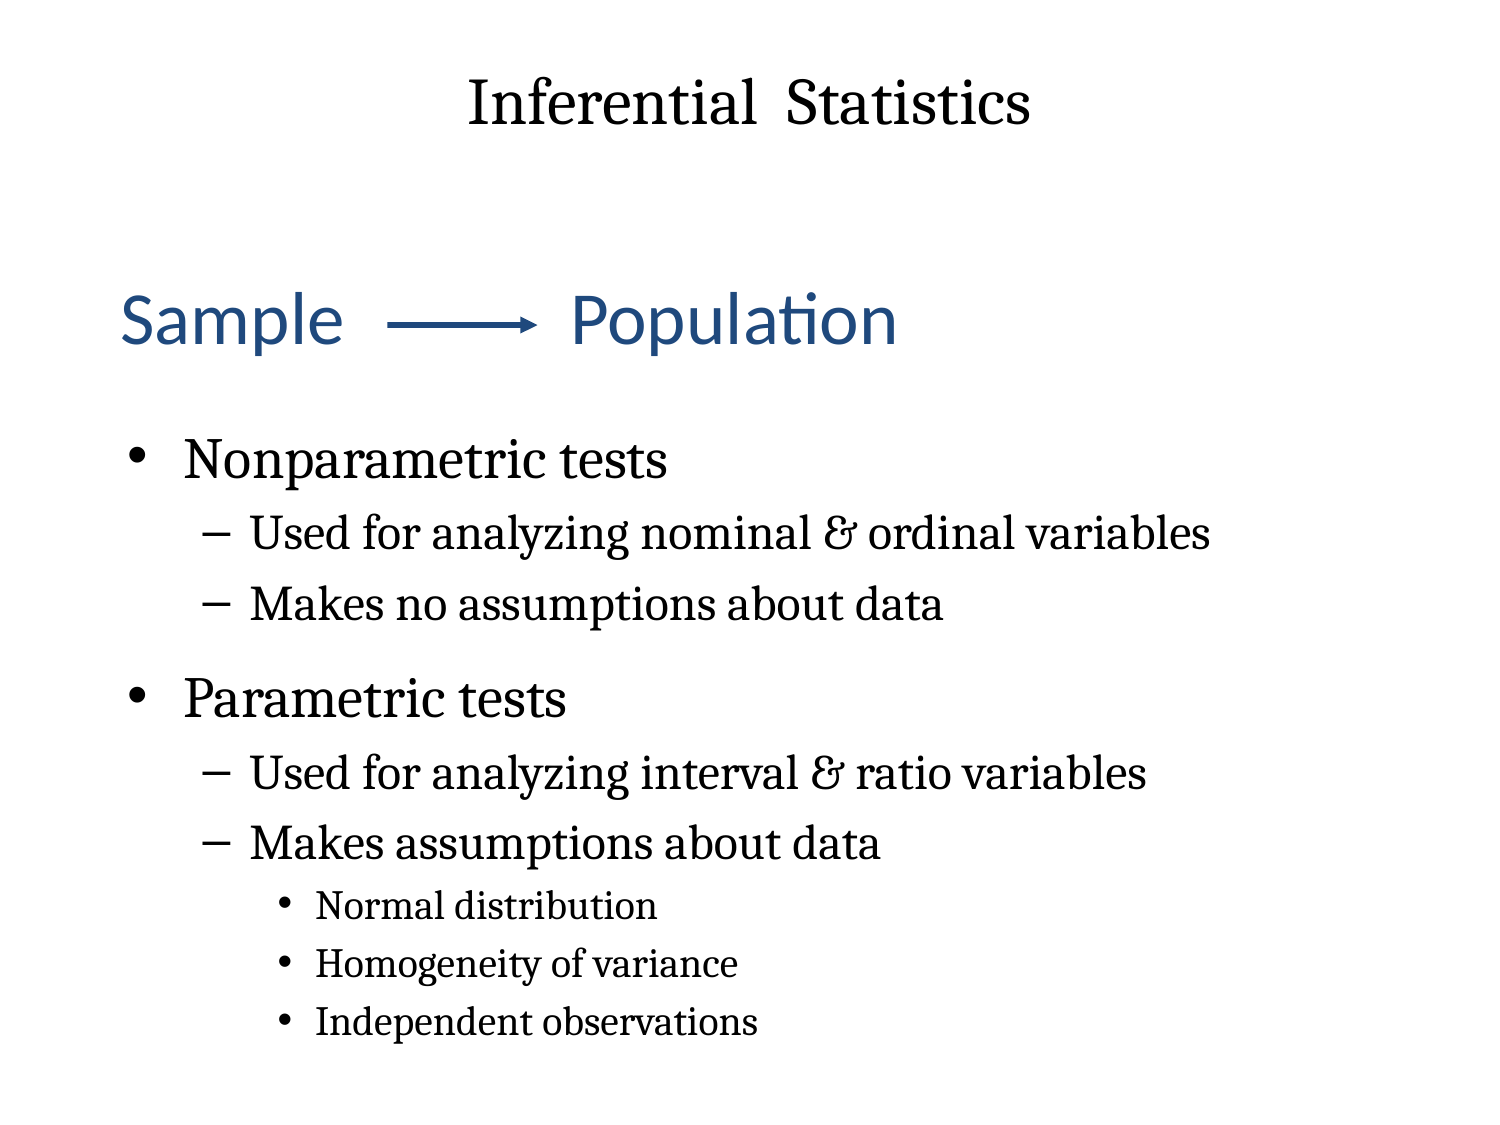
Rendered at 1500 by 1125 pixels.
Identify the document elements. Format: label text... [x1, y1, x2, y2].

text_box Sample Population [105, 262, 1106, 368]
text_box [387, 318, 538, 332]
list Nonparametric tests Used for analyzing nominal & ordinal variables Makes no assumptions about data Parametric tests Used for analyzing interval & ratio variables Makes assumptions about data Normal distribution Homogeneity of variance Independent observations [112, 412, 1388, 1088]
title Inferential Statistics [75, 45, 1425, 150]
